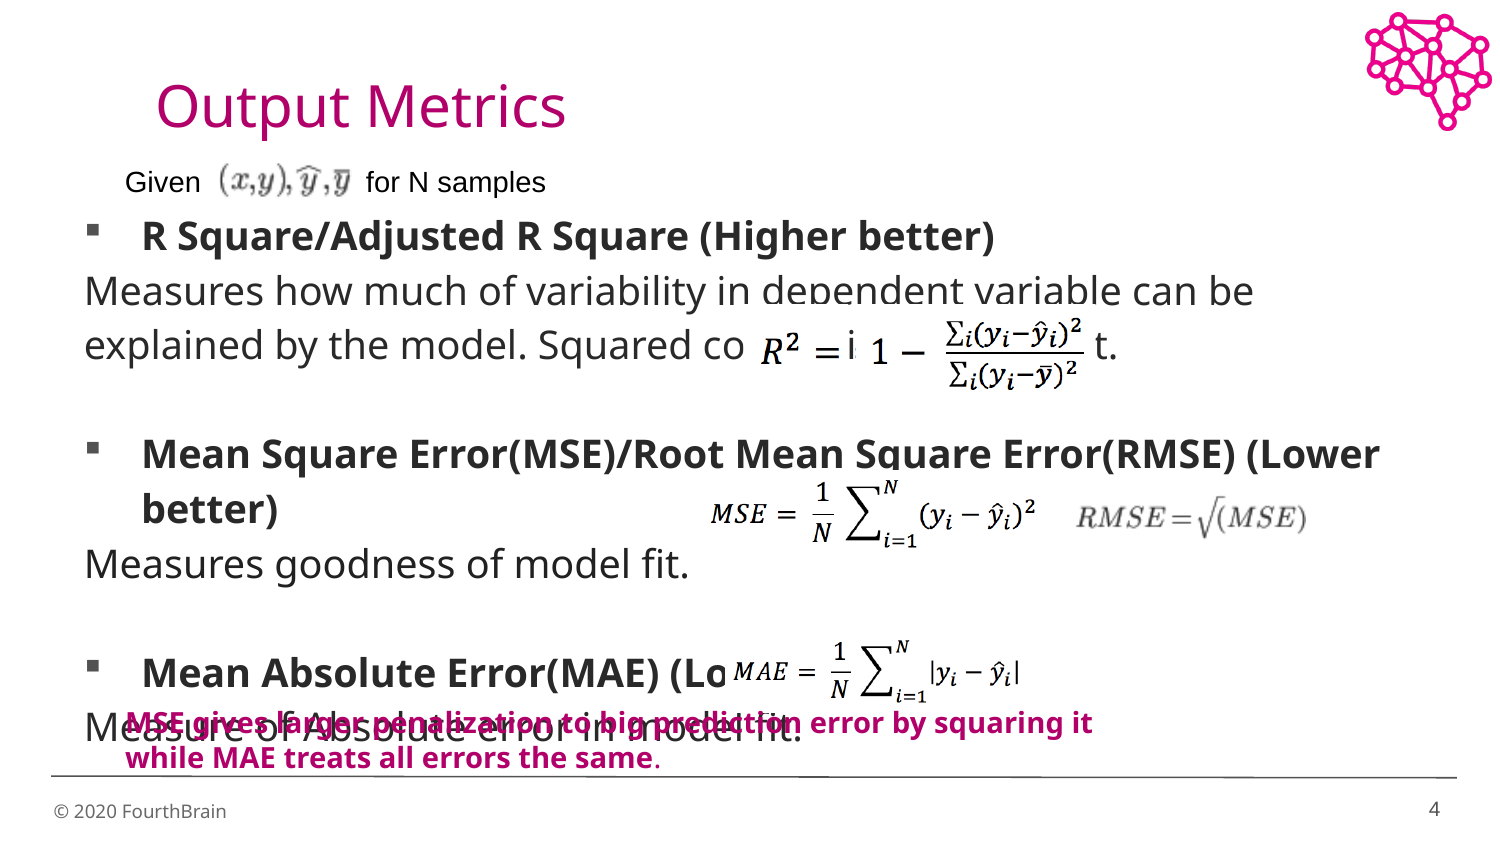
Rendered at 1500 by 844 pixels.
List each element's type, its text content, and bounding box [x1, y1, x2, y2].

text_box Given for N samples [110, 155, 726, 206]
picture [1365, 12, 1492, 54]
picture [693, 470, 1055, 565]
picture [855, 304, 1096, 409]
slide_number 4 [1365, 776, 1456, 841]
picture [1075, 495, 1306, 540]
picture [743, 304, 849, 409]
picture [218, 162, 352, 199]
title Output Metrics [140, 54, 1500, 149]
list R Square/Adjusted R Square (Higher better) Measures how much of variability in dependent variable can be explained by the model. Squared correlation coefficient. Mean Square Error(MSE)/Root Mean Square Error(RMSE) (Lower better) Measures goodness of model fit. Mean Absolute Error(MAE) (Lower Better) Measure of Absolute error in model fit. [51, 189, 1449, 750]
text_box MSE gives larger penalization to big prediction error by squaring it while MAE treats all errors the same. [110, 697, 1160, 782]
picture [724, 631, 1031, 713]
